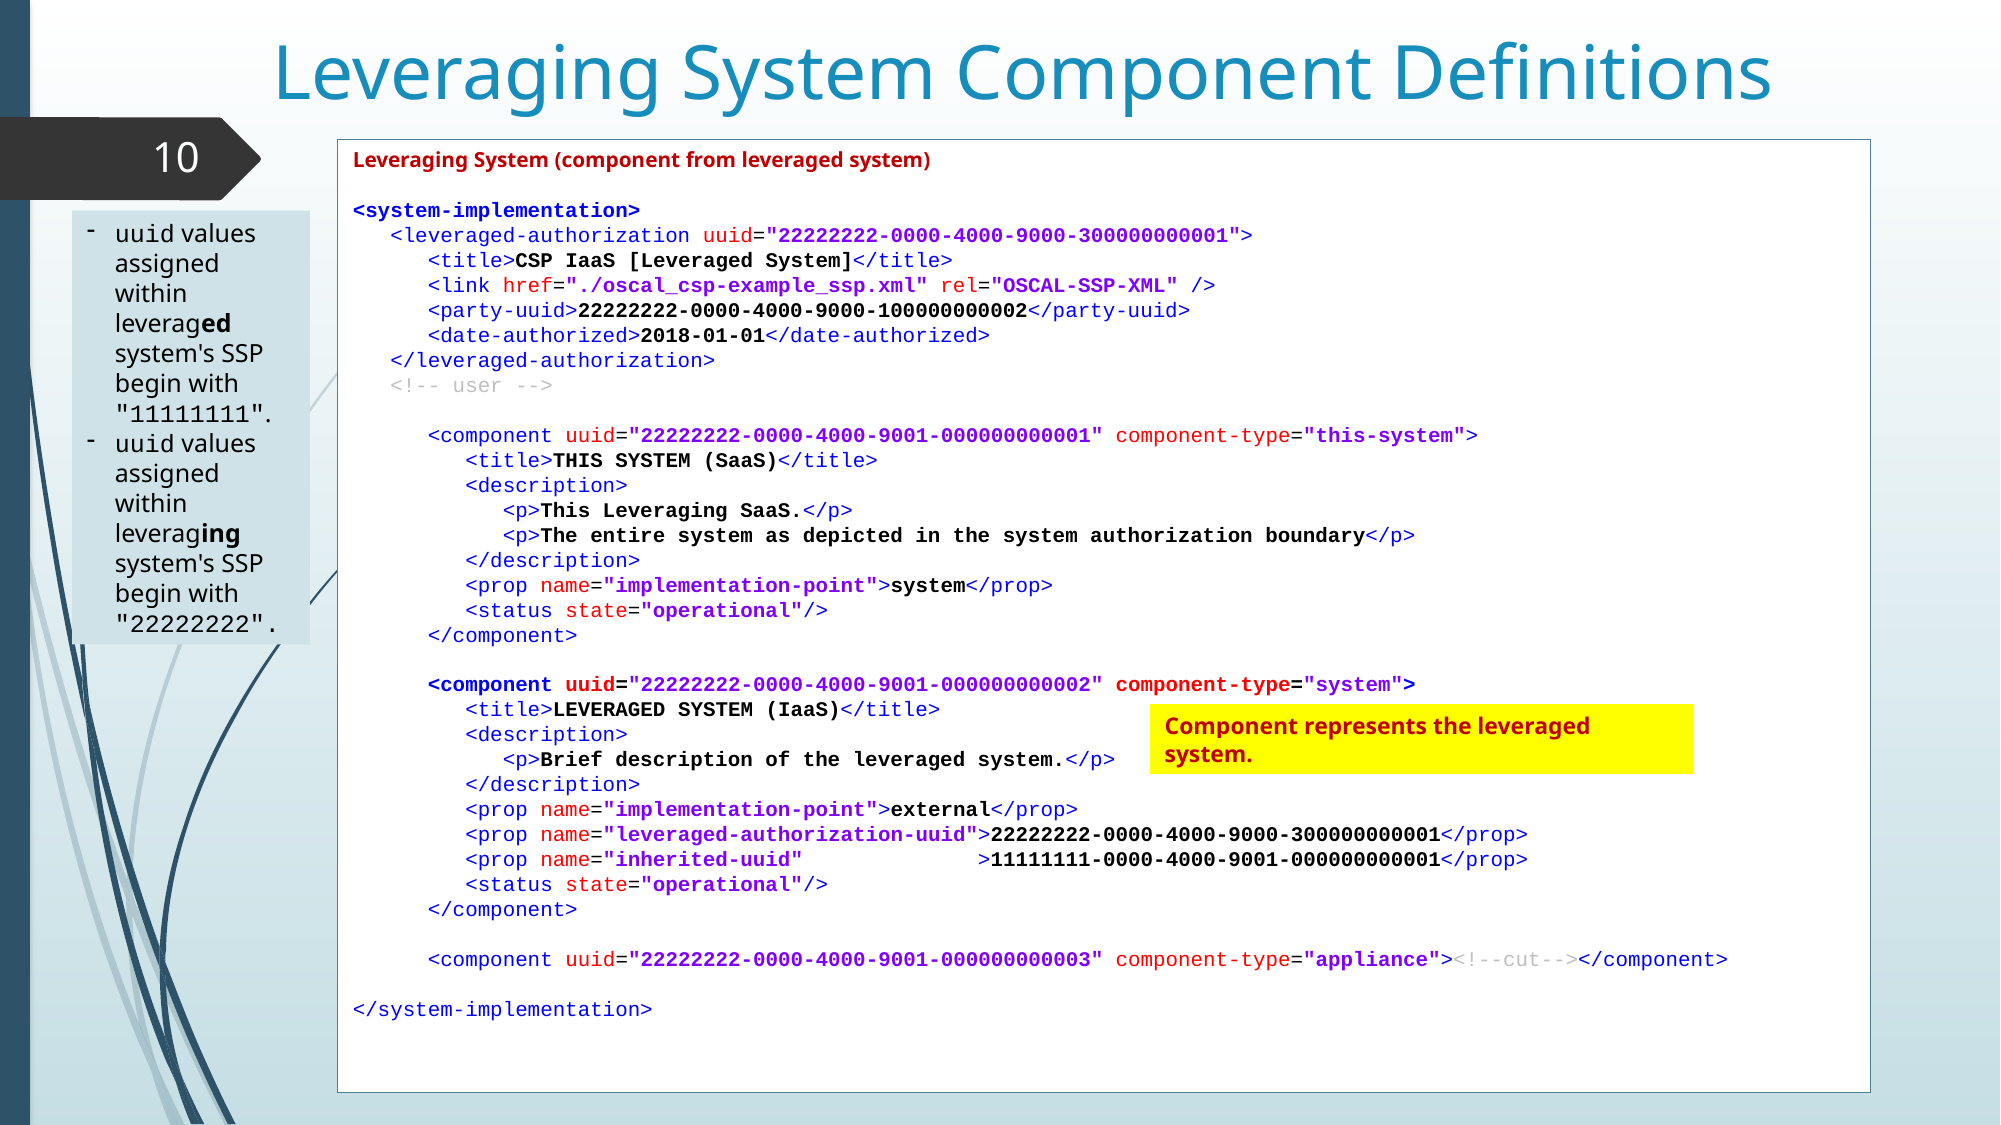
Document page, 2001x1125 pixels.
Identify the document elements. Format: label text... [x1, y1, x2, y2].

title Leveraging System Component Definitions [257, 17, 1905, 160]
text_box Leveraging System (component from leveraged system) <system-implementation> <leveraged-authorization uuid="22222222-0000-4000-9000-300000000001"> <title>CSP IaaS [Leveraged System]</title> <link href="./oscal_csp-example_ssp.xml" rel="OSCAL-SSP-XML" /> <party-uuid>22222222-0000-4000-9000-100000000002</party-uuid> <date-authorized>2018-01-01</date-authorized> </leveraged-authorization> <!-- user --> <component uuid="22222222-0000-4000-9001-000000000001" component-type="this-system"> <title>THIS SYSTEM (SaaS)</title> <description> <p>This Leveraging SaaS.</p> <p>The entire system as depicted in the system authorization boundary</p> </description> <prop name="implementation-point">system</prop> <status state="operational"/> </component> <component uuid="22222222-0000-4000-9001-000000000002" component-type="system"> <title>LEVERAGED SYSTEM (IaaS)</title> <description> <p>Brief description of the leveraged system.</p> </description> <prop name="implementation-point">external</prop> <prop name="leveraged-authorization-uuid">22222222-0000-4000-9000-300000000001</prop> <prop name="inherited-uuid" >11111111-0000-4000-9001-000000000001</prop> <status state="operational"/> </component> <component uuid="22222222-0000-4000-9001-000000000003" component-type="appliance"><!--cut--></component> </system-implementation> [337, 139, 1871, 1093]
text_box uuid values assigned within leveraged system's SSP begin with "11111111". uuid values assigned within leveraging system's SSP begin with "22222222". [72, 210, 310, 645]
slide_number 10 [87, 129, 216, 190]
text_box Component represents the leveraged system. [1149, 704, 1694, 774]
